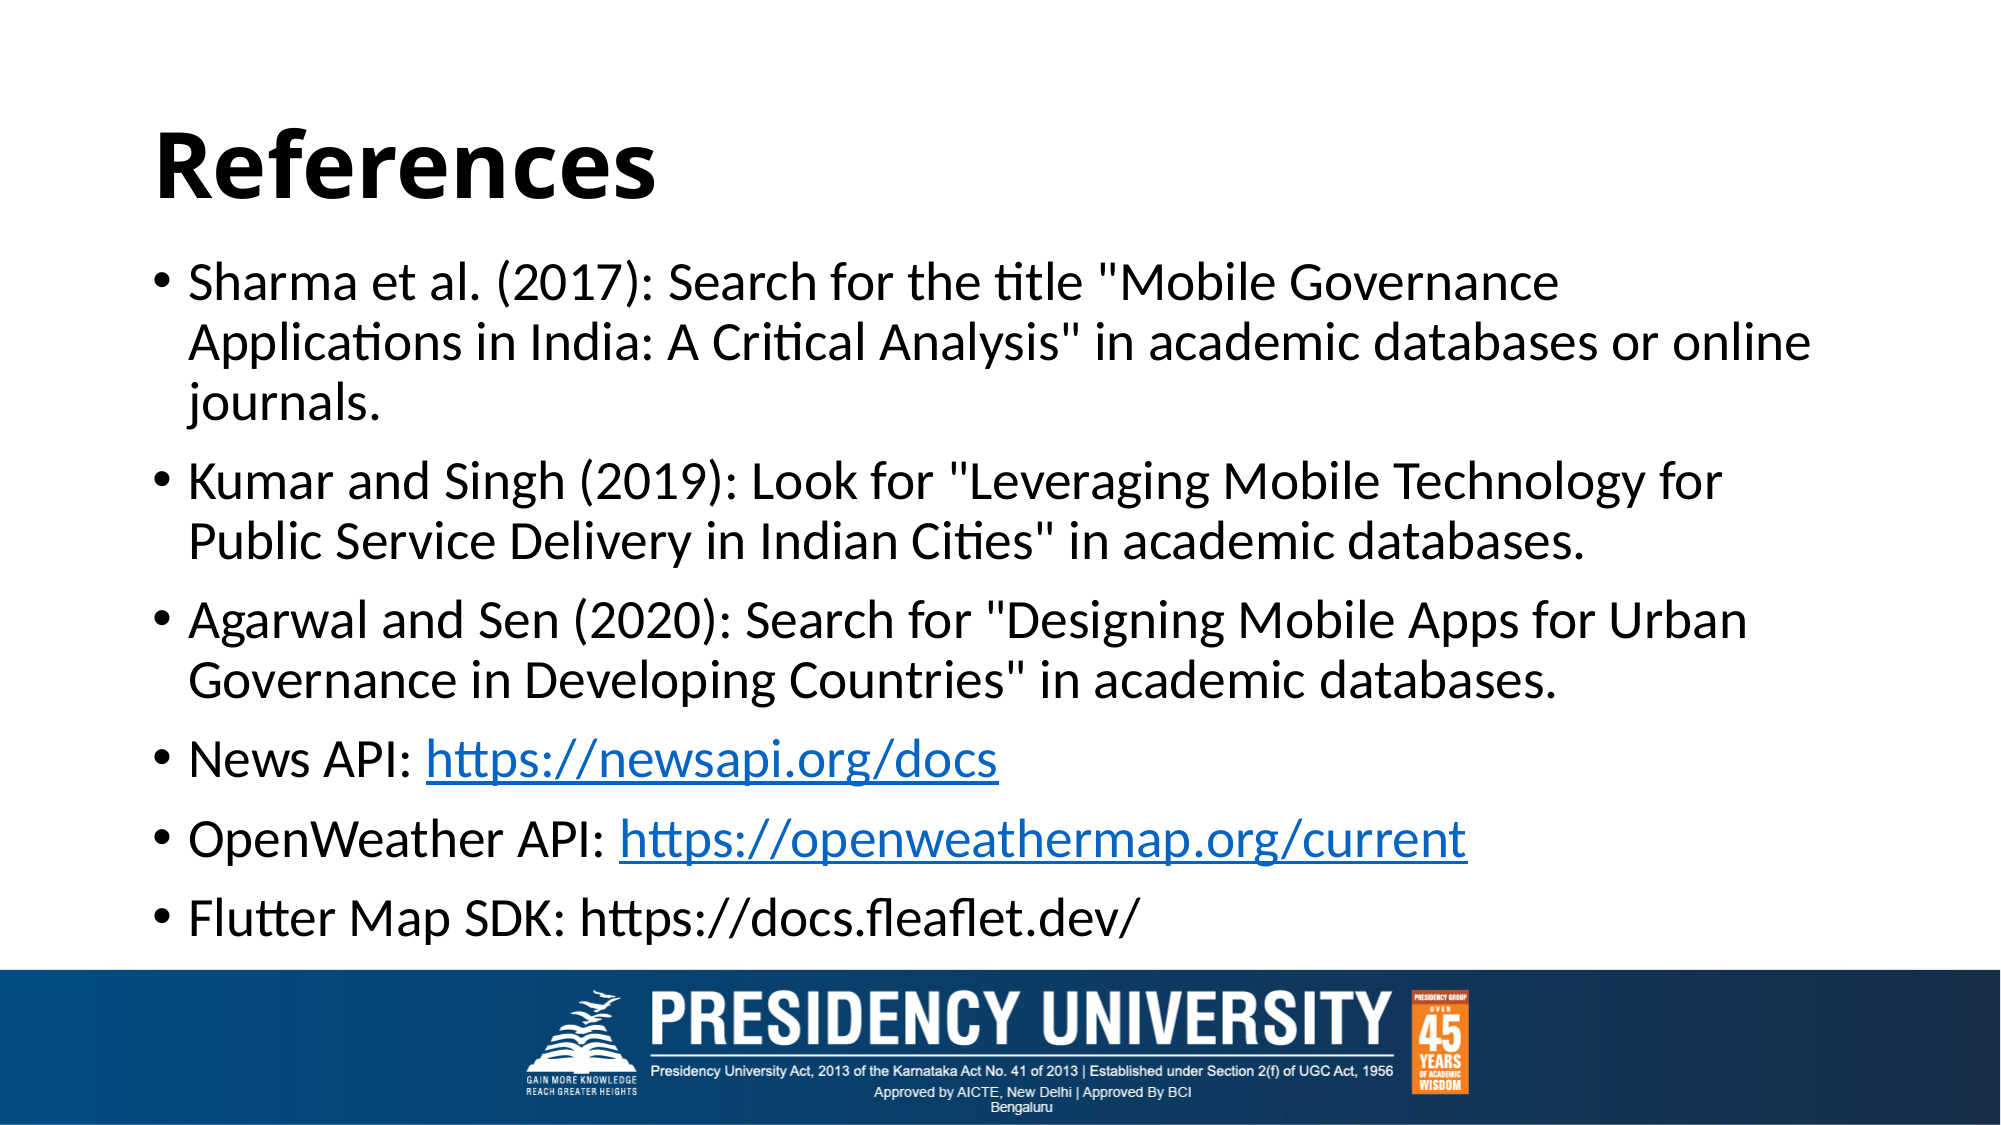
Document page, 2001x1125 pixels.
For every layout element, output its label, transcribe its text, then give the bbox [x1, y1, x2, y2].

picture [0, 0, 2001, 1125]
title References [137, 59, 1863, 245]
list Sharma et al. (2017): Search for the title "Mobile Governance Applications in India: A Critical Analysis" in academic databases or online journals. Kumar and Singh (2019): Look for "Leveraging Mobile Technology for Public Service Delivery in Indian Cities" in academic databases. Agarwal and Sen (2020): Search for "Designing Mobile Apps for Urban Governance in Developing Countries" in academic databases. News API: https://newsapi.org/docs OpenWeather API: https://openweathermap.org/current Flutter Map SDK: https://docs.fleaflet.dev/ [137, 245, 1863, 960]
